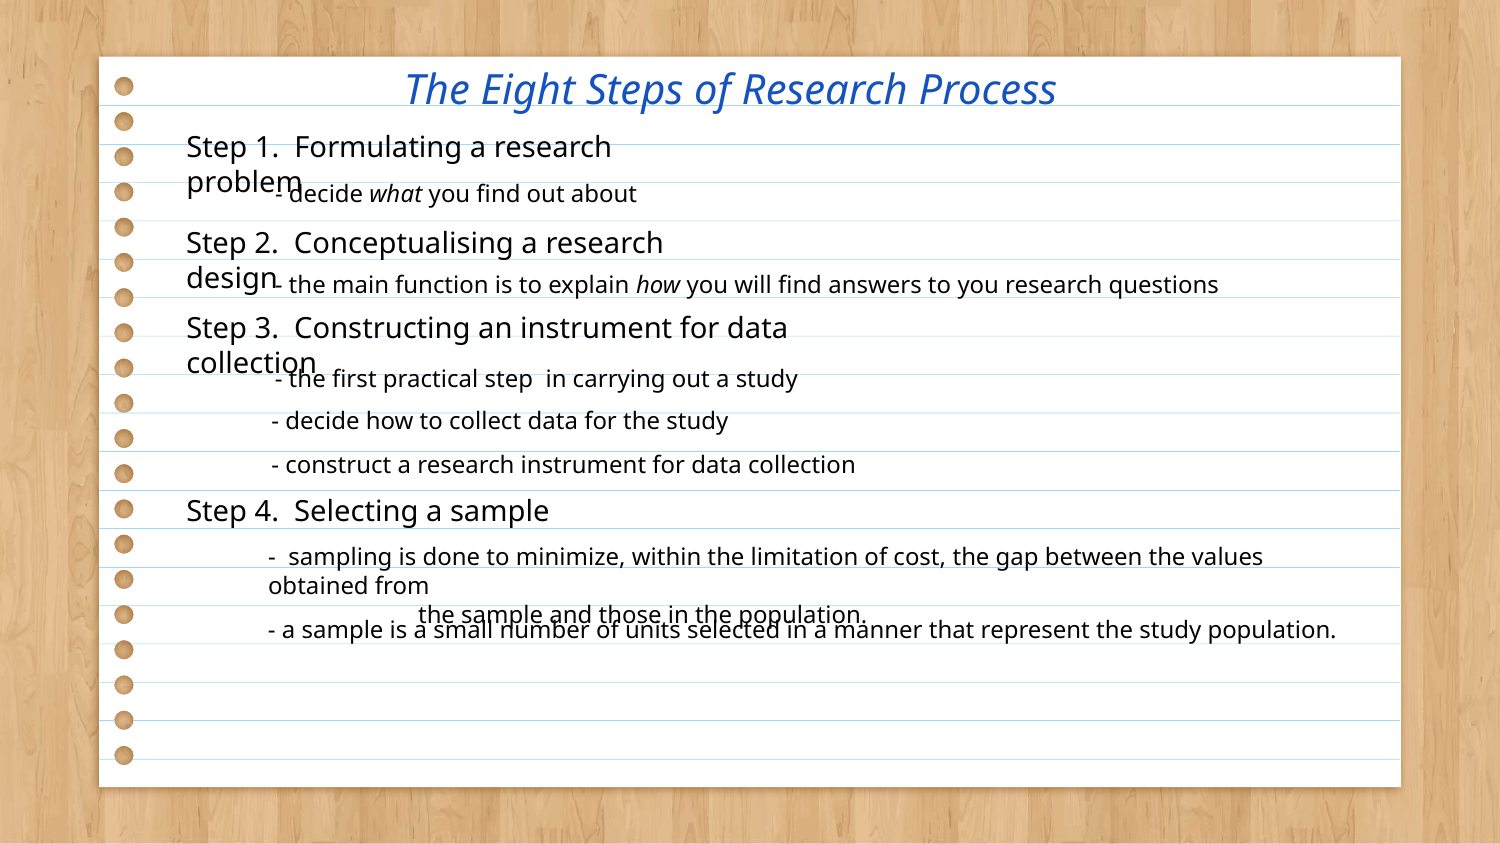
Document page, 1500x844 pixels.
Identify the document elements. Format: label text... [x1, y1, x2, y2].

text_box Step 4. Selecting a sample [152, 476, 898, 542]
text_box - sampling is done to minimize, within the limitation of cost, the gap between the values obtained from the sample and those in the population. [234, 526, 1376, 603]
text_box - the main function is to explain how you will find answers to you research questions [241, 254, 1376, 294]
text_box - the first practical step in carrying out a study [241, 348, 1376, 400]
text_box - decide how to collect data for the study [237, 390, 1372, 435]
text_box - construct a research instrument for data collection [237, 435, 1372, 486]
subtitle Step 1. Formulating a research problem [152, 132, 698, 178]
text_box - decide what you find out about [241, 163, 731, 209]
text_box - a sample is a small number of units selected in a manner that represent the study population. [234, 599, 1369, 665]
text_box The Eight Steps of Research Process [119, 27, 1326, 132]
picture [0, 0, 1500, 844]
text_box Step 2. Conceptualising a research design [152, 209, 750, 274]
text_box Step 3. Constructing an instrument for data collection [152, 294, 898, 359]
text_box [267, 276, 1402, 308]
